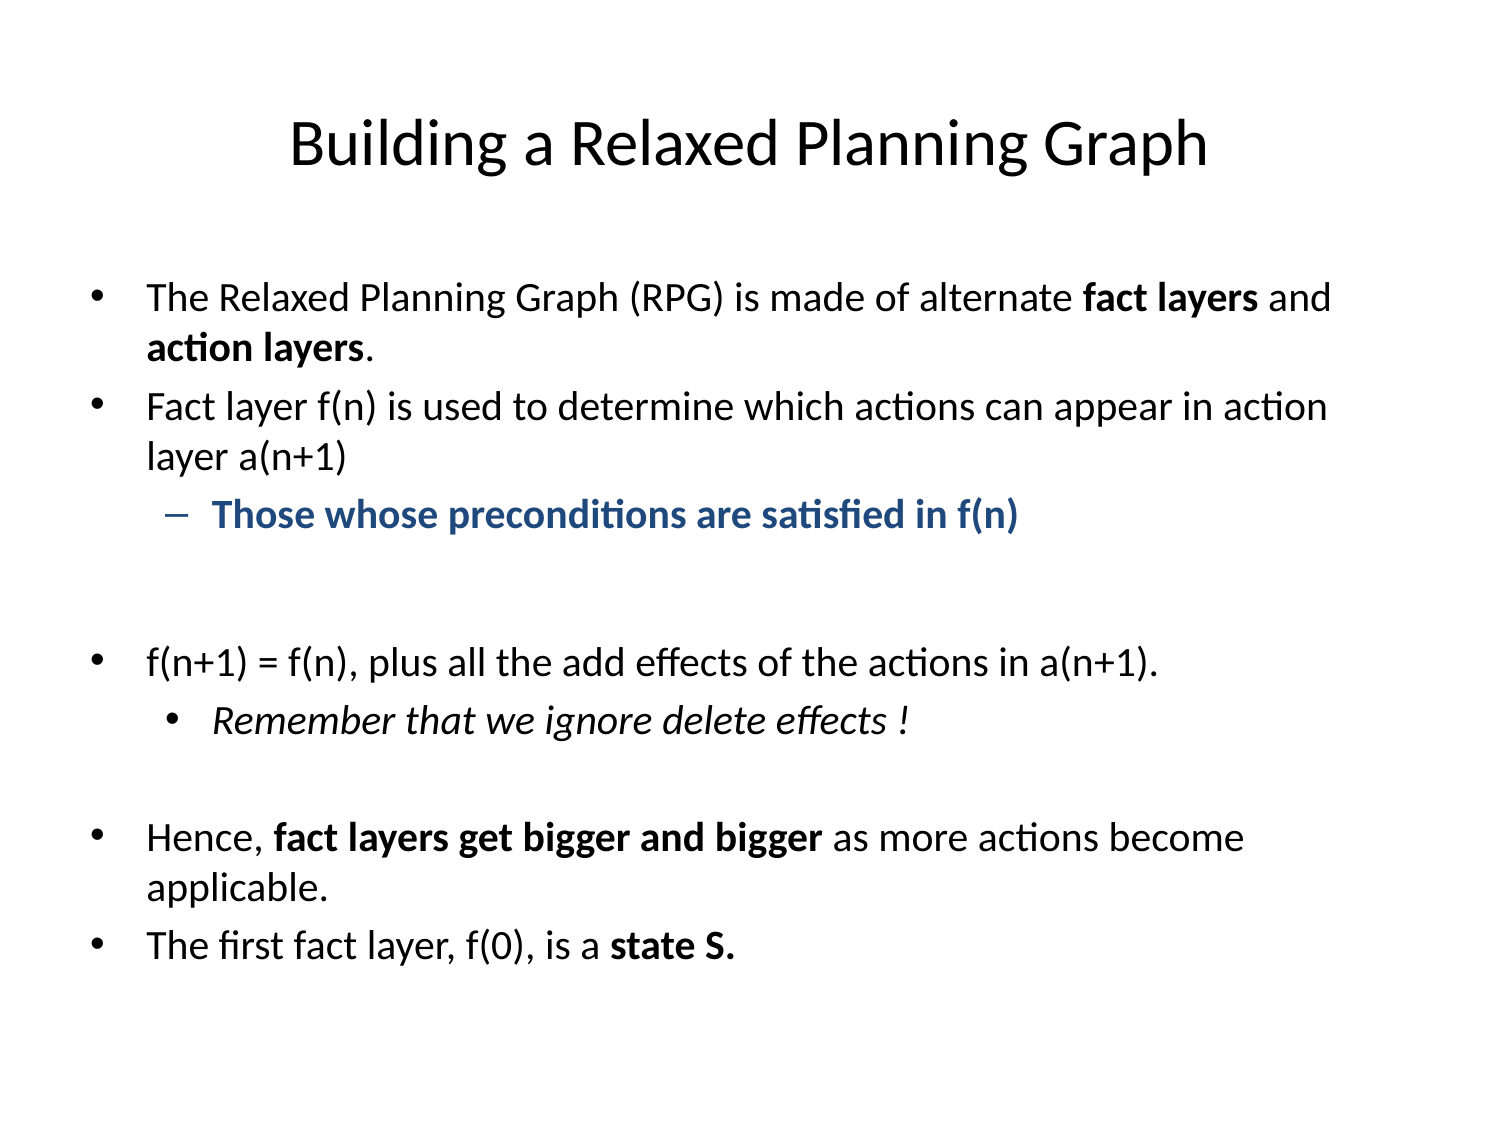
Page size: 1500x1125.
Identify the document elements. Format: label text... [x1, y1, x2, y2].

title Building a Relaxed Planning Graph [74, 44, 1426, 233]
list The Relaxed Planning Graph (RPG) is made of alternate fact layers and action layers. Fact layer f(n) is used to determine which actions can appear in action layer a(n+1) Those whose preconditions are satisfied in f(n) f(n+1) = f(n), plus all the add effects of the actions in a(n+1). Remember that we ignore delete effects ! Hence, fact layers get bigger and bigger as more actions become applicable. The first fact layer, f(0), is a state S. [74, 262, 1426, 1006]
